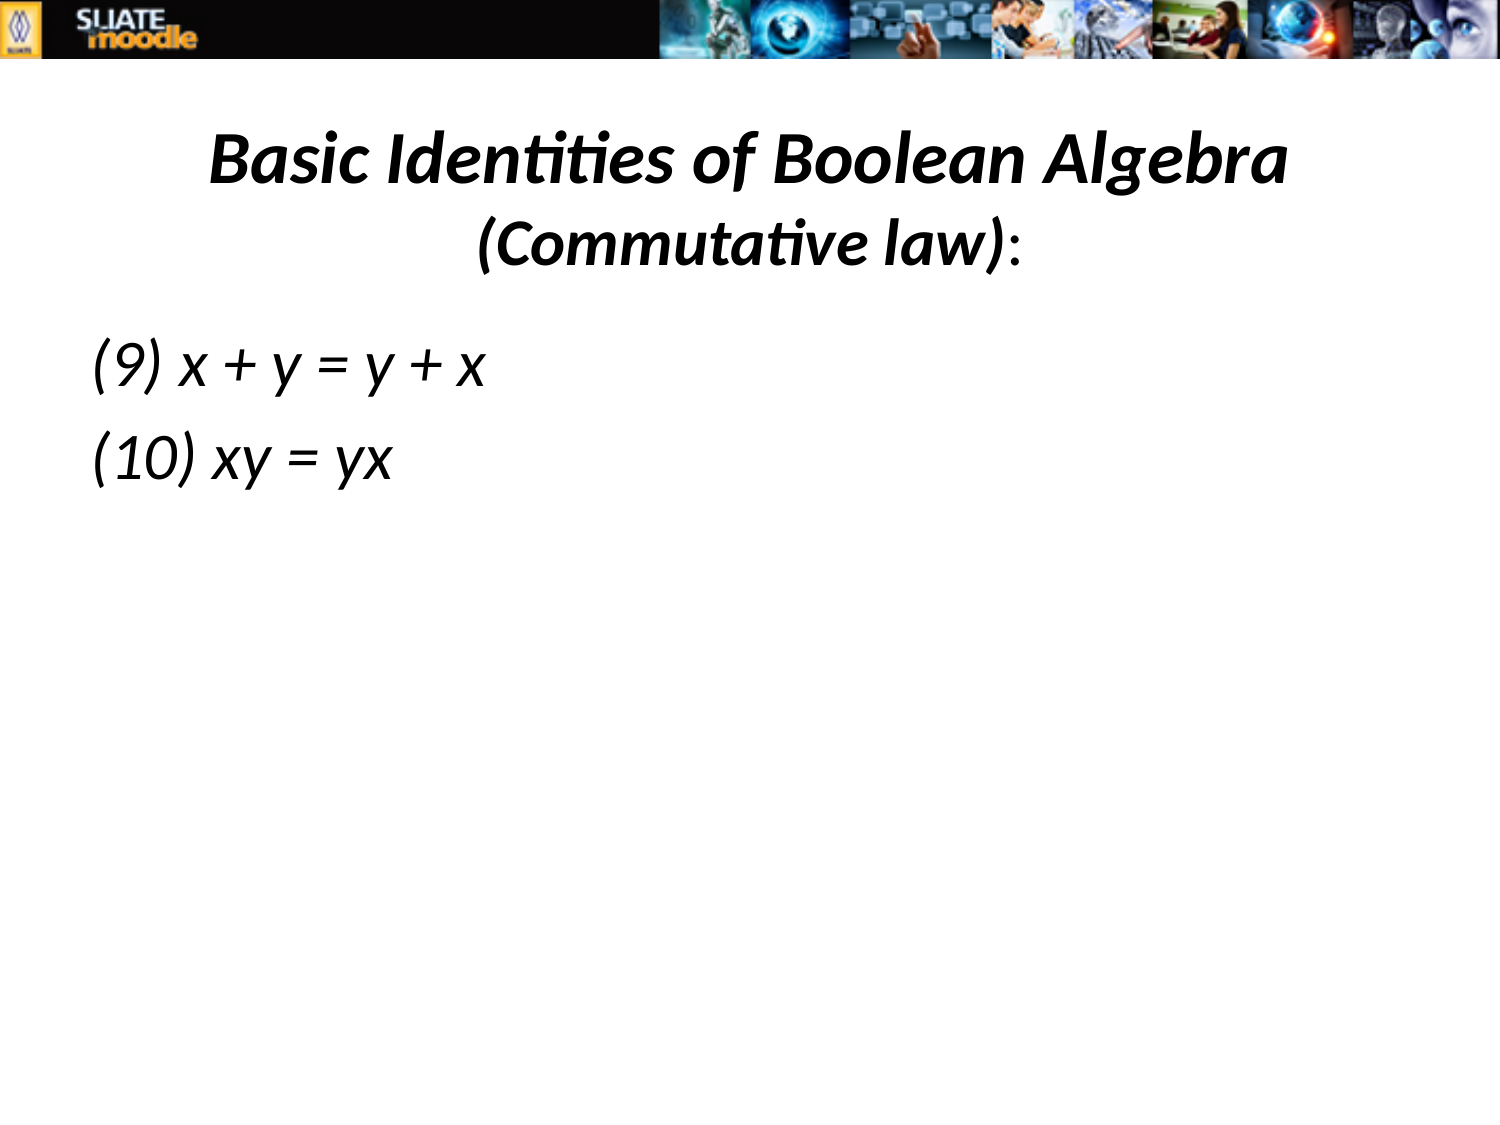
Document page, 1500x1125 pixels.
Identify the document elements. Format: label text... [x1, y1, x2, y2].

title Basic Identities of Boolean Algebra (Commutative law): [75, 99, 1425, 288]
picture [0, 0, 1500, 59]
list (9) x + y = y + x (10) xy = yx [75, 312, 1425, 1005]
